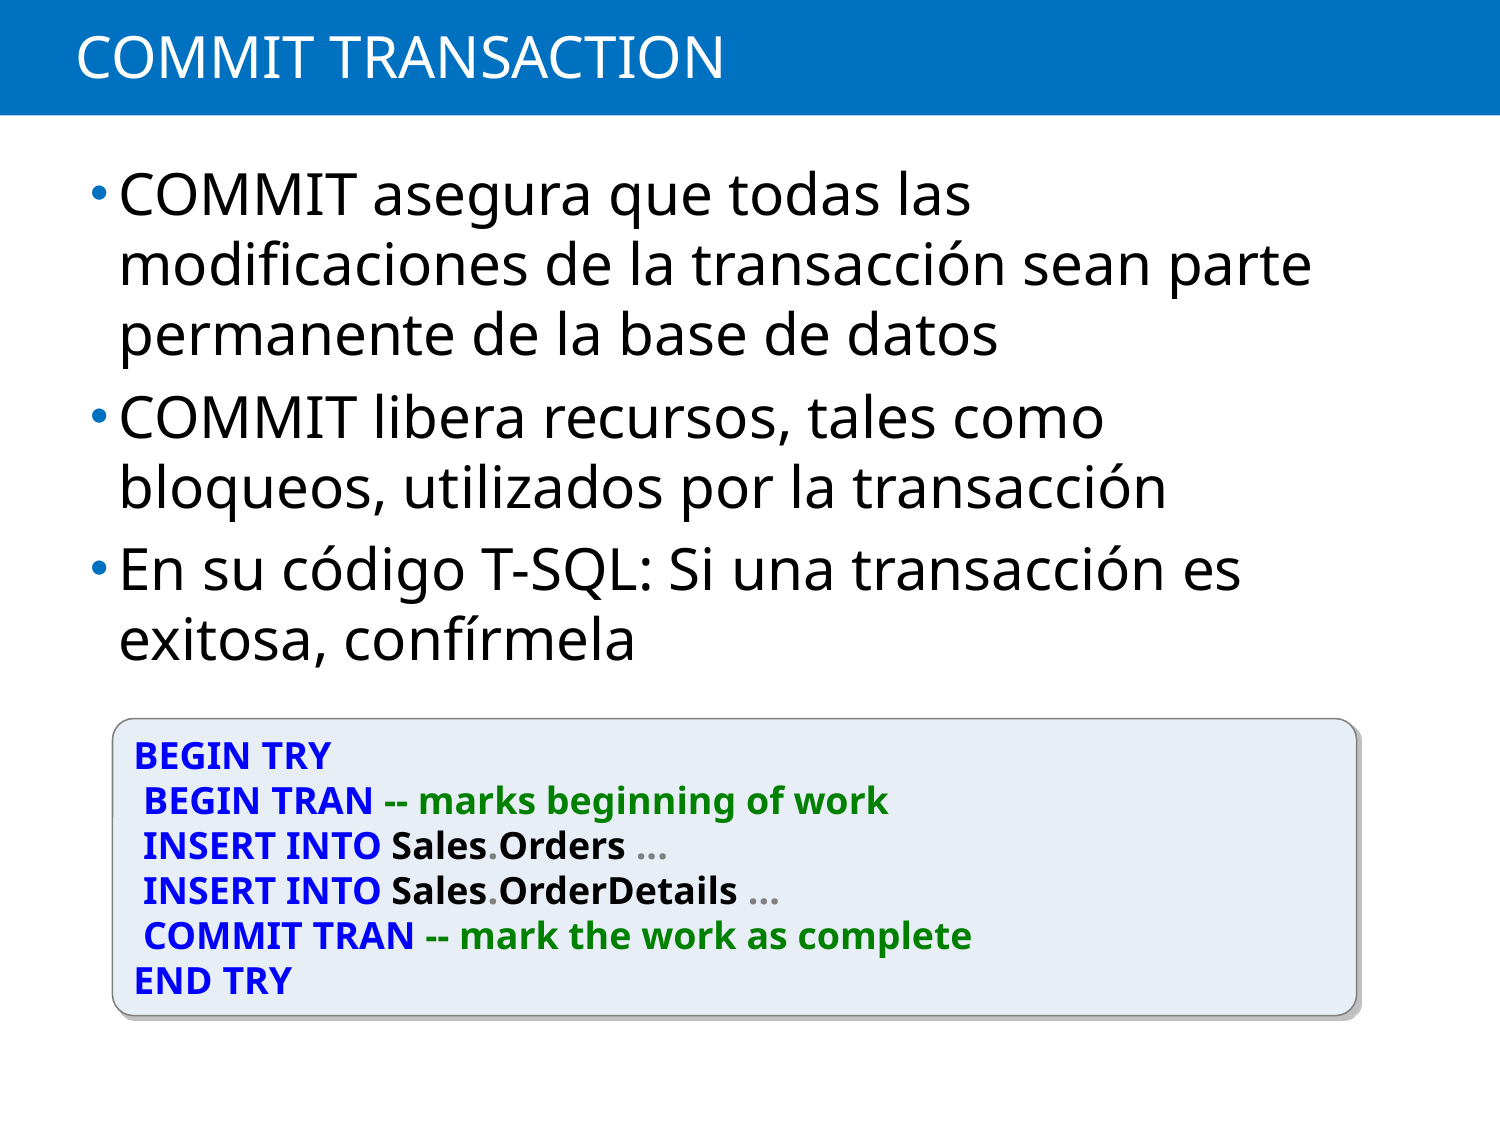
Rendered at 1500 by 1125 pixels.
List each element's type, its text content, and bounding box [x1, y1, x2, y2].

text_box COMMIT asegura que todas las modificaciones de la transacción sean parte permanente de la base de datos COMMIT libera recursos, tales como bloqueos, utilizados por la transacción En su código T-SQL: Si una transacción es exitosa, confírmela [75, 150, 1347, 870]
text_box BEGIN TRY BEGIN TRAN -- marks beginning of work INSERT INTO Sales.Orders ... INSERT INTO Sales.OrderDetails ... COMMIT TRAN -- mark the work as complete END TRY [112, 718, 1357, 1016]
title COMMIT TRANSACTION [75, 0, 1351, 122]
